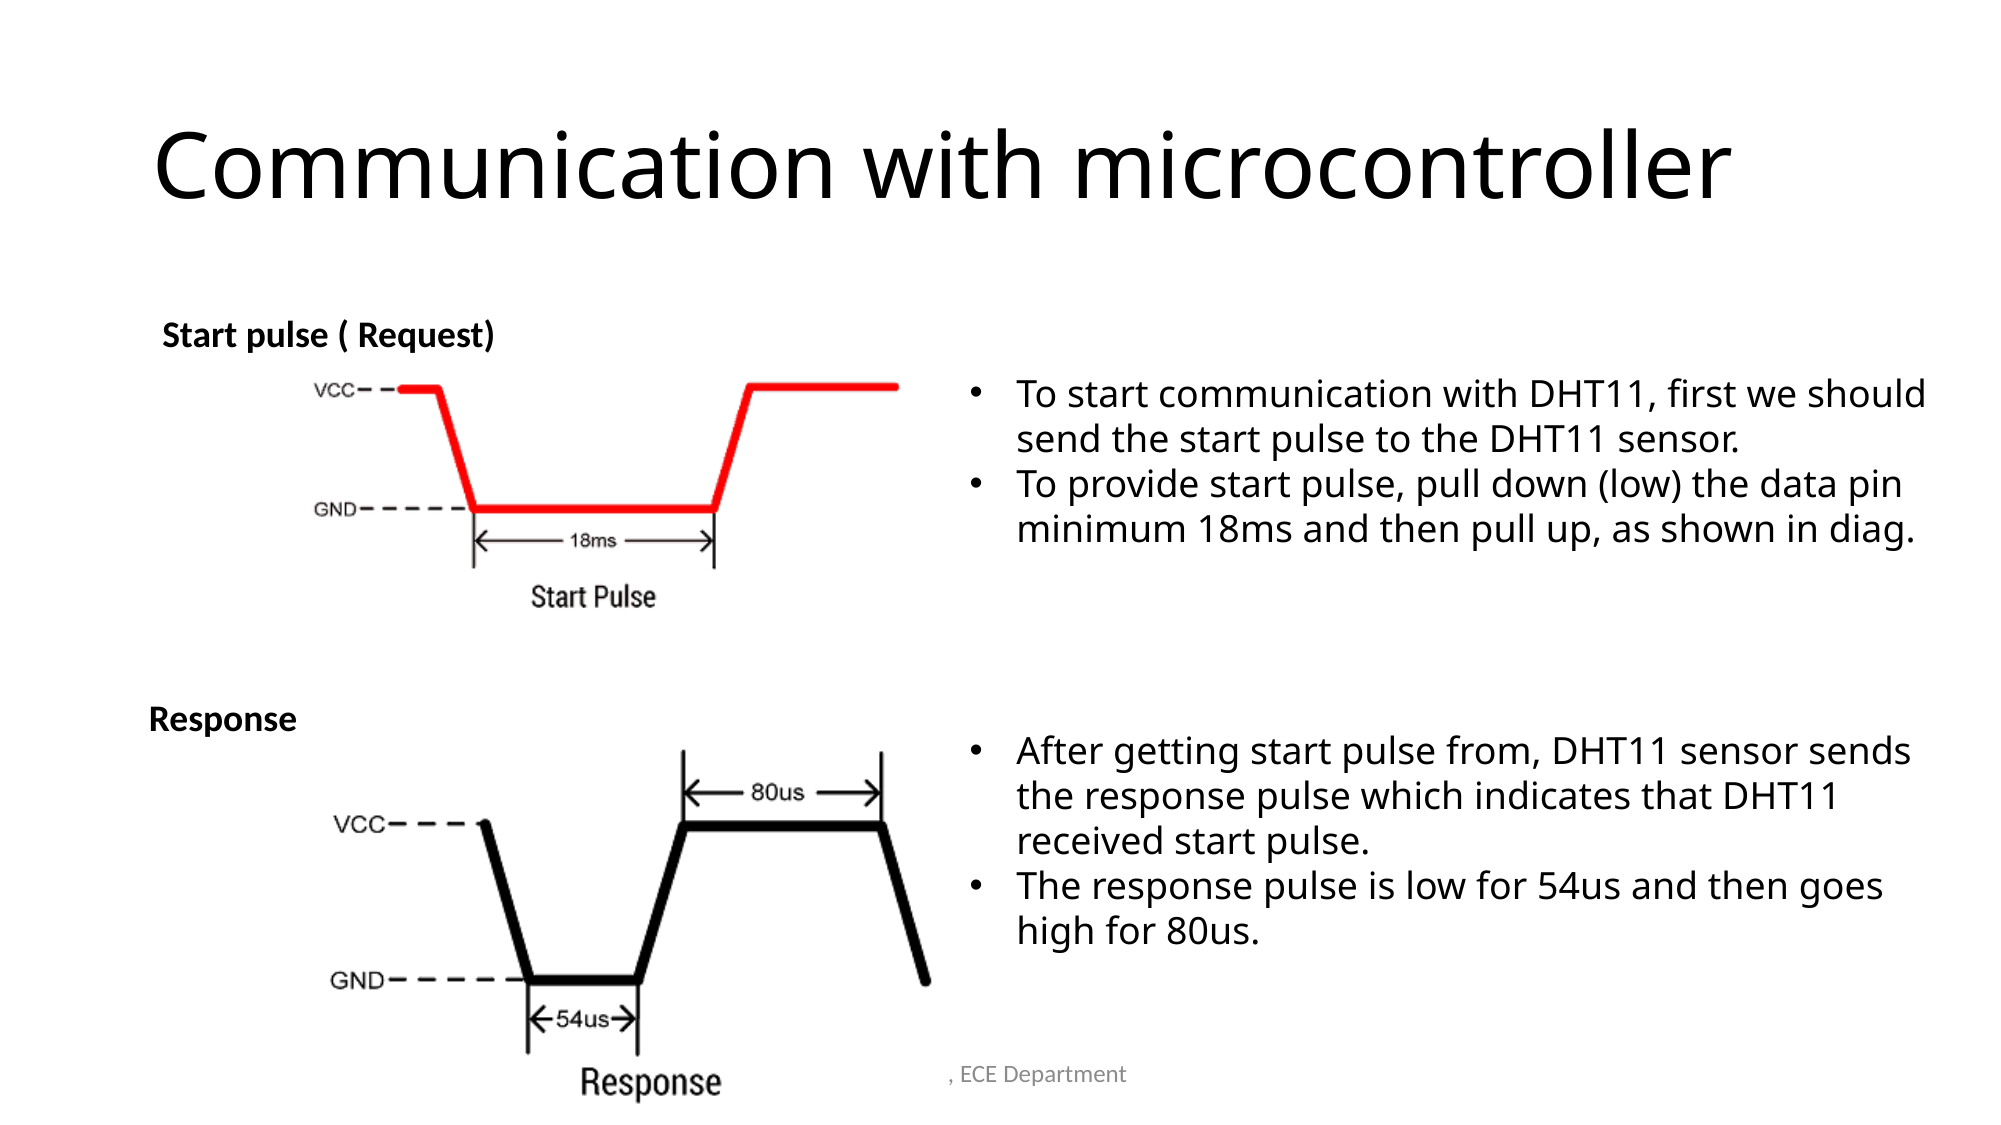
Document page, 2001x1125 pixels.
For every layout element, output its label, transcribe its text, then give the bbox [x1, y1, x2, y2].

text_box Response [134, 686, 635, 747]
text_box After getting start pulse from, DHT11 sensor sends the response pulse which indicates that DHT11 received start pulse. The response pulse is low for 54us and then goes high for 80us. [954, 719, 1955, 960]
title Communication with microcontroller [137, 59, 1863, 278]
footer IOT Lab, ECE Department [947, 1042, 1338, 1103]
picture [295, 355, 921, 619]
text_box Start pulse ( Request) [147, 302, 648, 363]
picture [321, 747, 947, 1110]
text_box To start communication with DHT11, first we should send the start pulse to the DHT11 sensor. To provide start pulse, pull down (low) the data pin minimum 18ms and then pull up, as shown in diag. [954, 362, 1955, 557]
